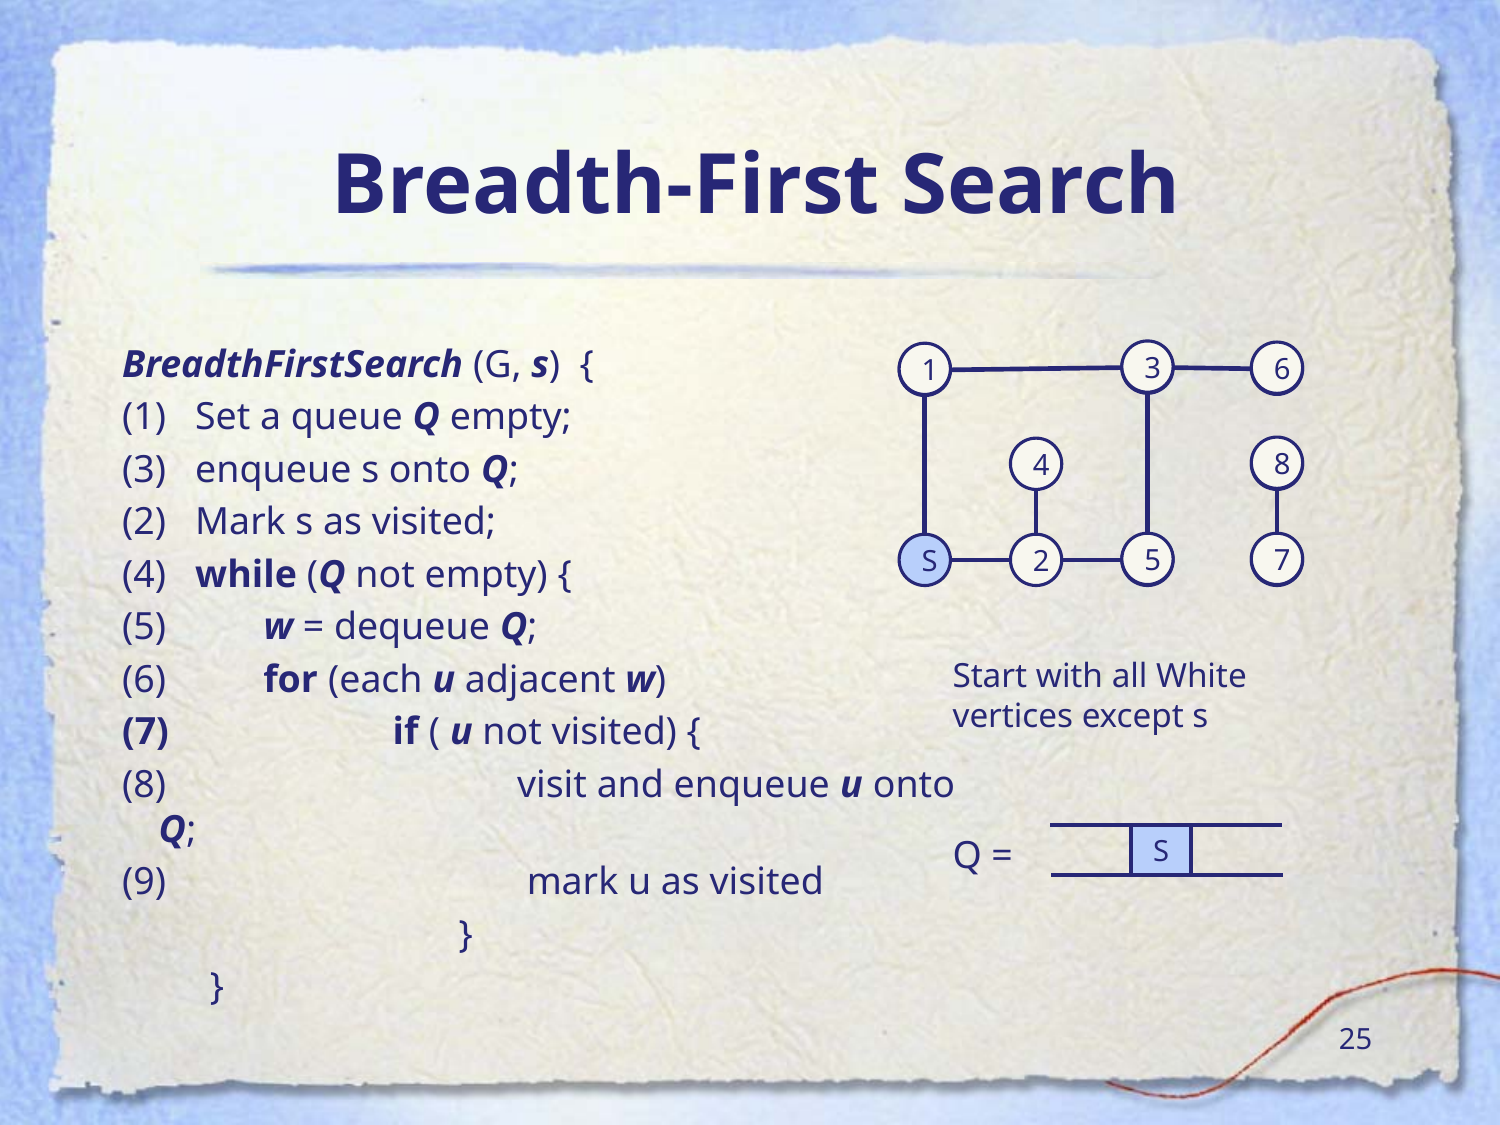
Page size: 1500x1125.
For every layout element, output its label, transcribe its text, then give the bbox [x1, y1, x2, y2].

picture [0, 0, 1500, 1125]
text_box 6 [1251, 342, 1303, 394]
text_box 1 [899, 343, 951, 395]
text_box S [1131, 834, 1192, 873]
text_box 2 [1010, 534, 1062, 586]
list BreadthFirstSearch (G, s) { (1) Set a queue Q empty; (3) enqueue s onto Q; (2) Mark s as visited; (4) while (Q not empty) { (5) w = dequeue Q; (6) for (each u adjacent w) (7) if ( u not visited) { (8) visit and enqueue u onto Q; (9) mark u as visited } } [87, 332, 981, 1075]
text_box Q = [937, 823, 1030, 884]
text_box 8 [1251, 437, 1303, 489]
text_box Start with all White vertices except s [937, 646, 1357, 743]
title Breadth-First Search [99, 50, 1413, 238]
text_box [950, 367, 1123, 371]
text_box 5 [1121, 533, 1174, 585]
text_box 3 [1121, 340, 1174, 393]
text_box 4 [1010, 438, 1062, 490]
slide_number ‹#› [1074, 1012, 1388, 1088]
text_box 7 [1251, 533, 1303, 585]
text_box S [899, 534, 951, 586]
